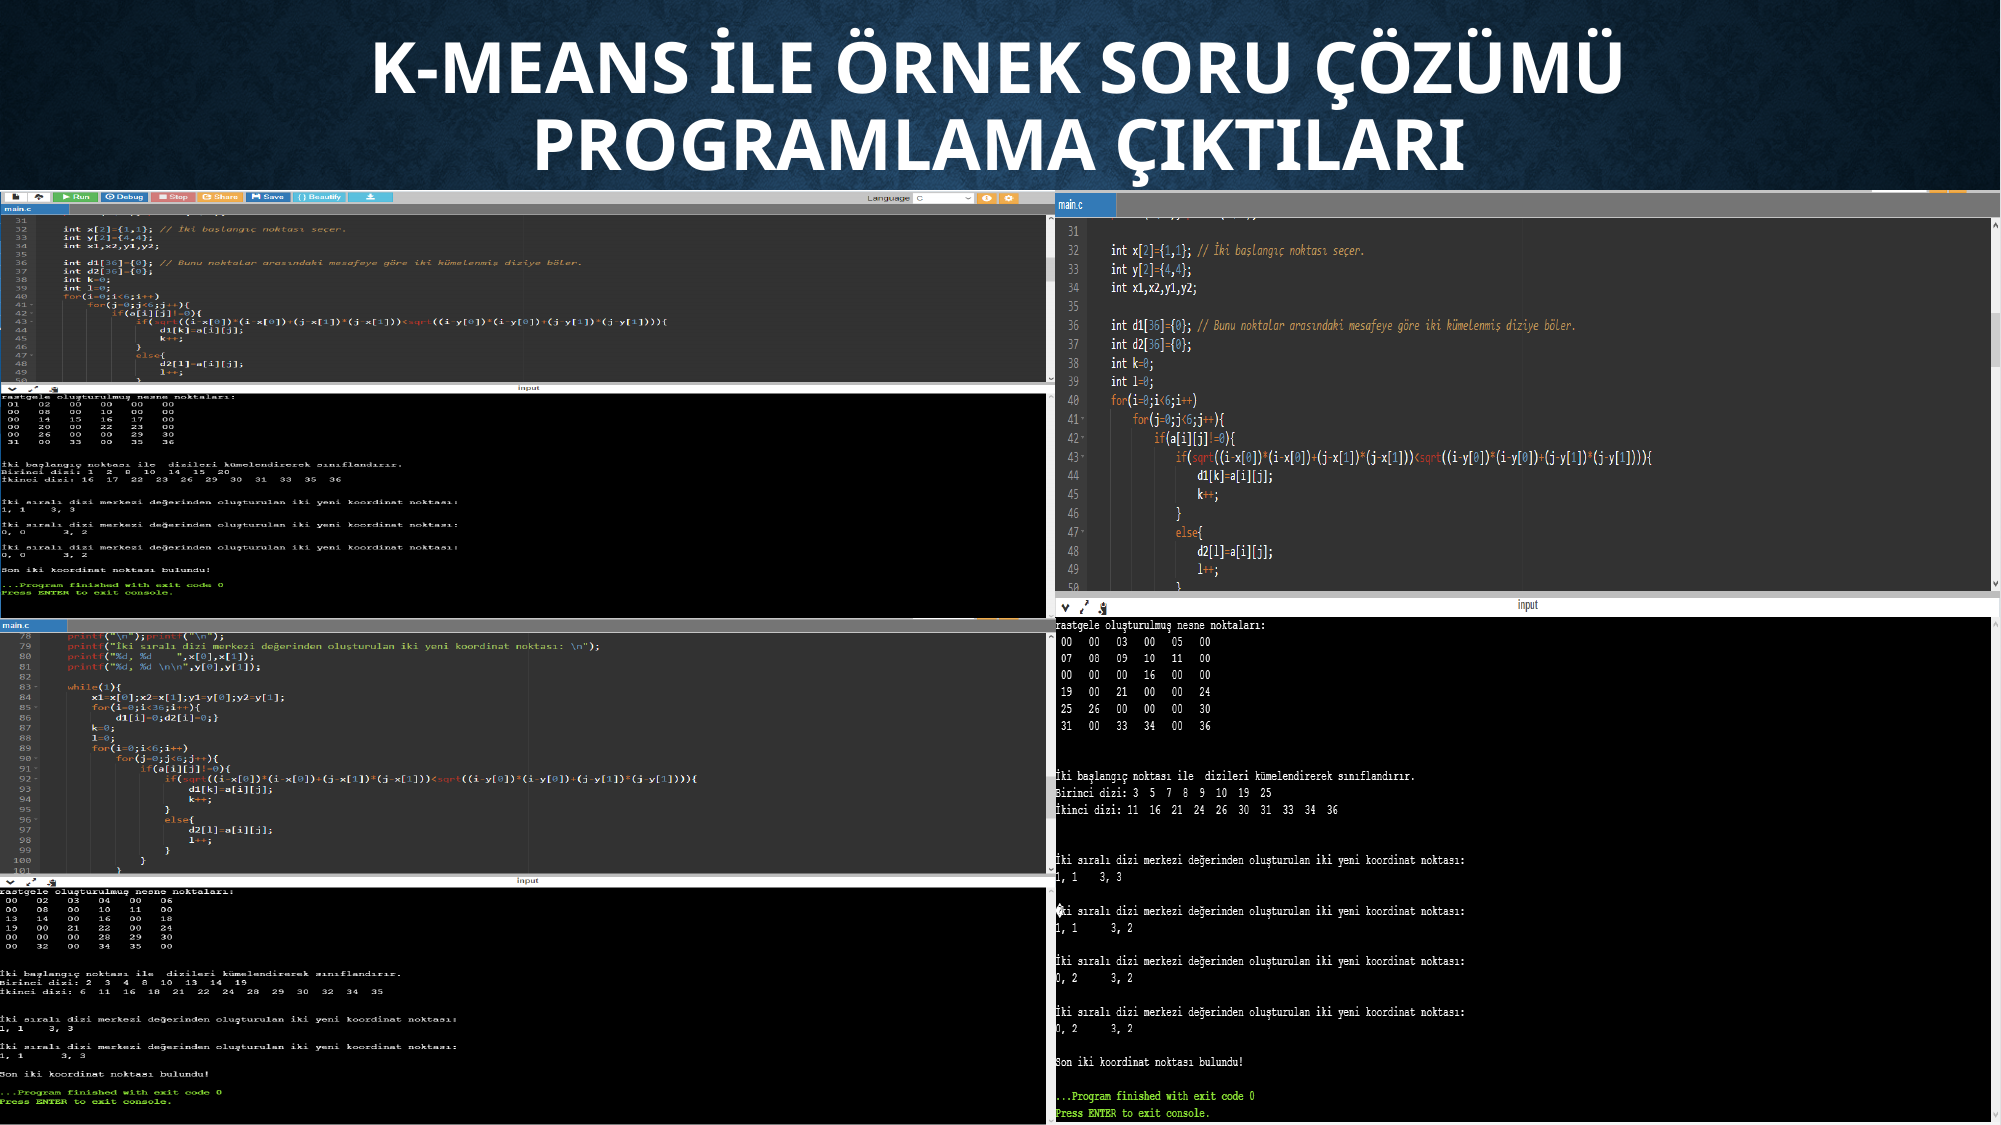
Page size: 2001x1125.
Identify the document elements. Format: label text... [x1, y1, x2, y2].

title K-means ile örnek soru çözümü Programlama ÇIKTILARI [149, 0, 1849, 189]
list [0, 189, 1054, 618]
picture [0, 189, 2000, 1125]
